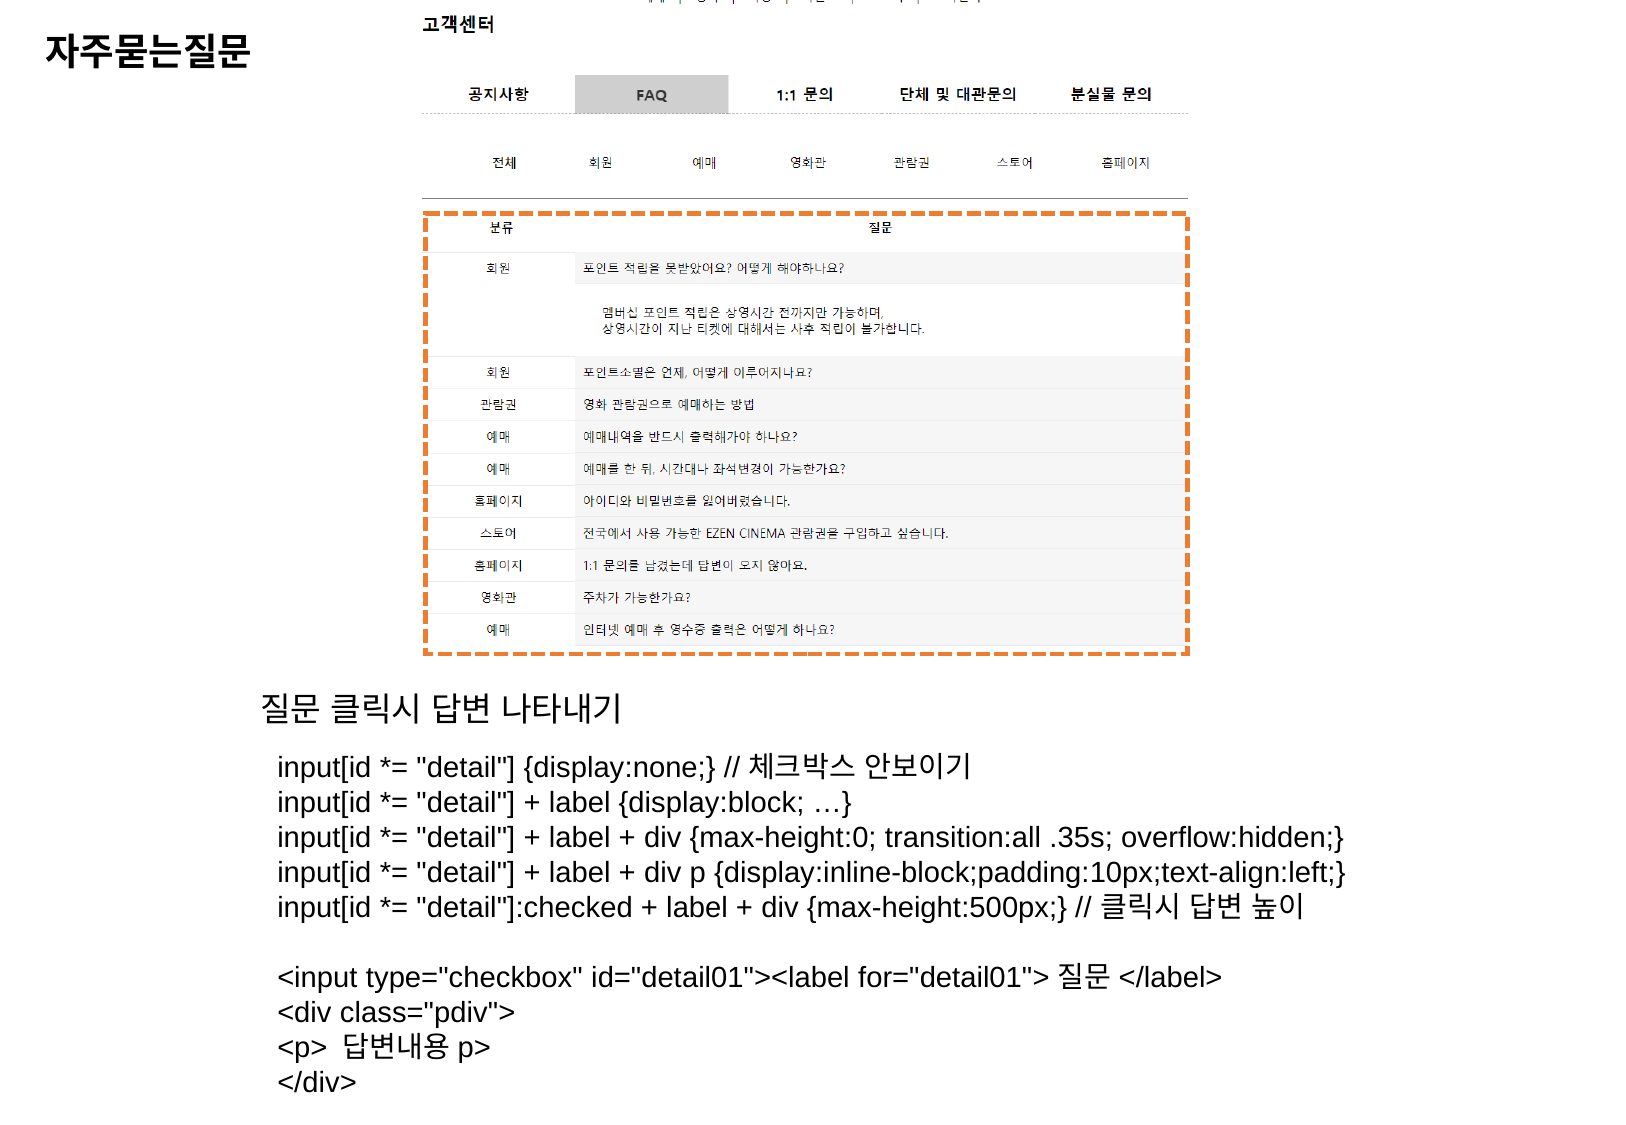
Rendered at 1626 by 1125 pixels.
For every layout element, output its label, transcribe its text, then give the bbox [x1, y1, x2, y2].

text_box 자주묻는질문 [30, 20, 260, 81]
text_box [224, 680, 1401, 1110]
picture [260, 0, 1365, 679]
